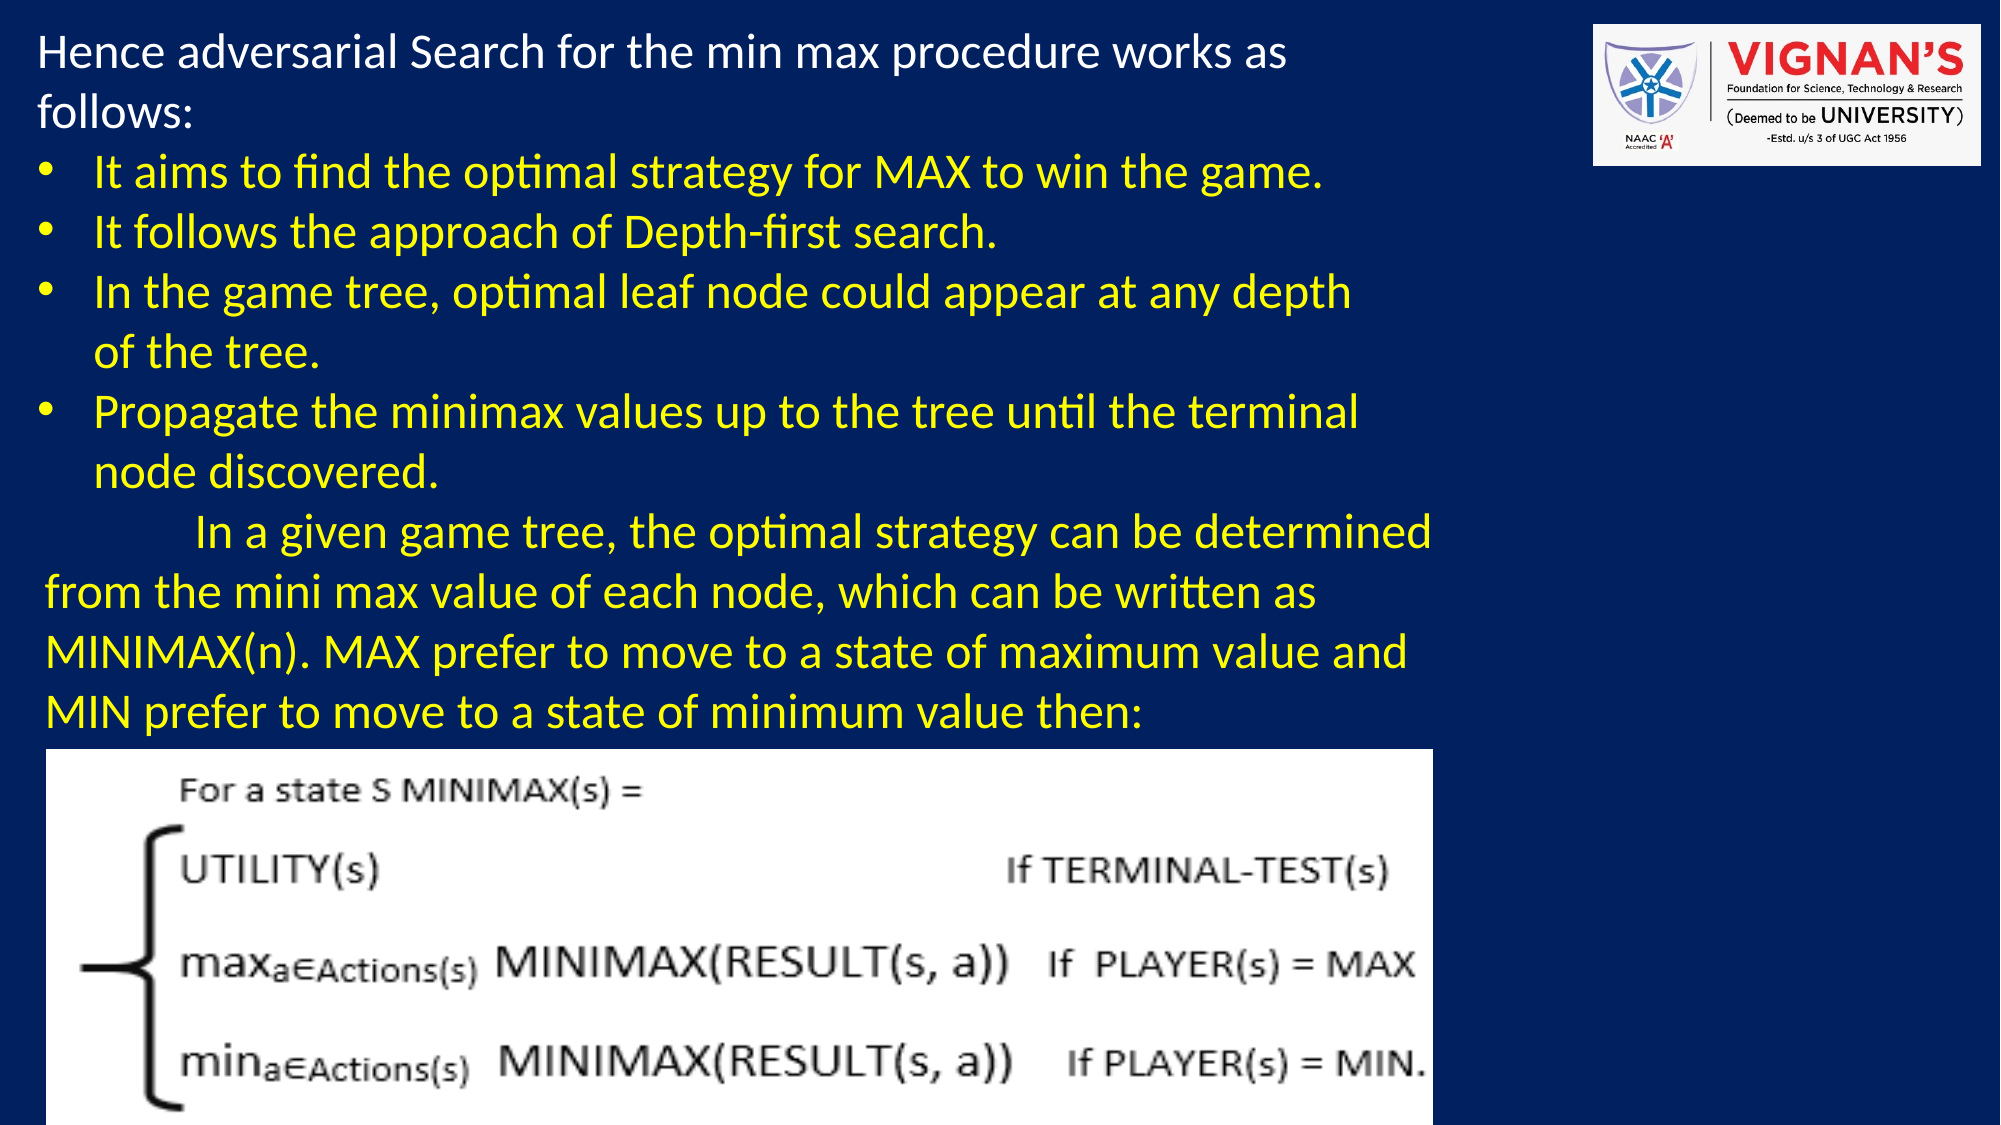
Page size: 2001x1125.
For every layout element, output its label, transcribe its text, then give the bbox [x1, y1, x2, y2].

text_box In a given game tree, the optimal strategy can be determined from the mini max value of each node, which can be written as MINIMAX(n). MAX prefer to move to a state of maximum value and MIN prefer to move to a state of minimum value then: [29, 490, 1462, 746]
text_box Hence adversarial Search for the min max procedure works as follows: It aims to find the optimal strategy for MAX to win the game. It follows the approach of Depth-first search. In the game tree, optimal leaf node could appear at any depth of the tree. Propagate the minimax values up to the tree until the terminal node discovered. [22, 11, 1410, 506]
picture [1593, 24, 1981, 166]
picture [46, 749, 1433, 1125]
